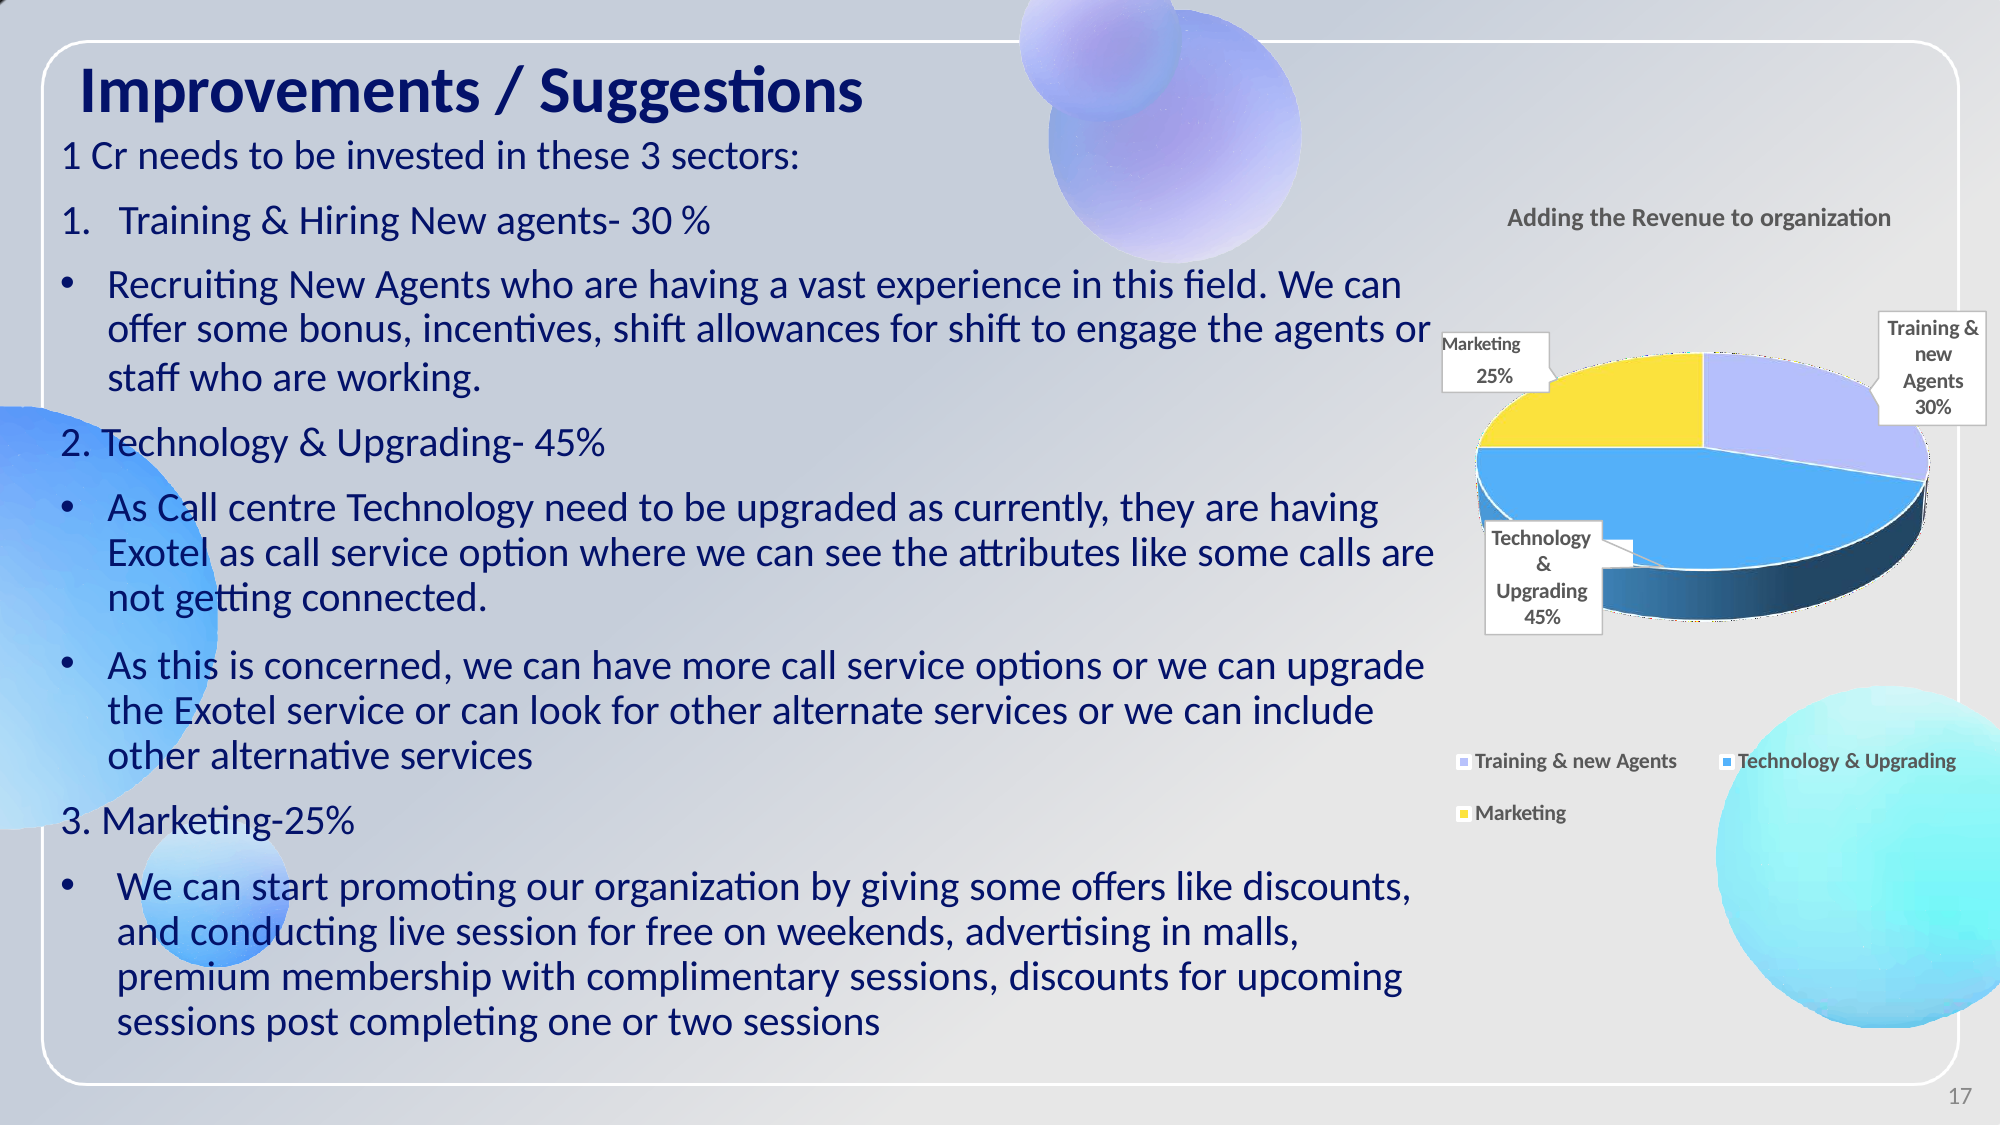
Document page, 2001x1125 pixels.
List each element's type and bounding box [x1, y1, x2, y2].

text_box [1441, 331, 1559, 394]
text_box [1455, 806, 1473, 823]
text_box [1468, 291, 1988, 698]
picture [0, 0, 2000, 1125]
text_box [1718, 754, 1735, 771]
text_box [1455, 754, 1473, 771]
text_box [1484, 519, 1665, 636]
